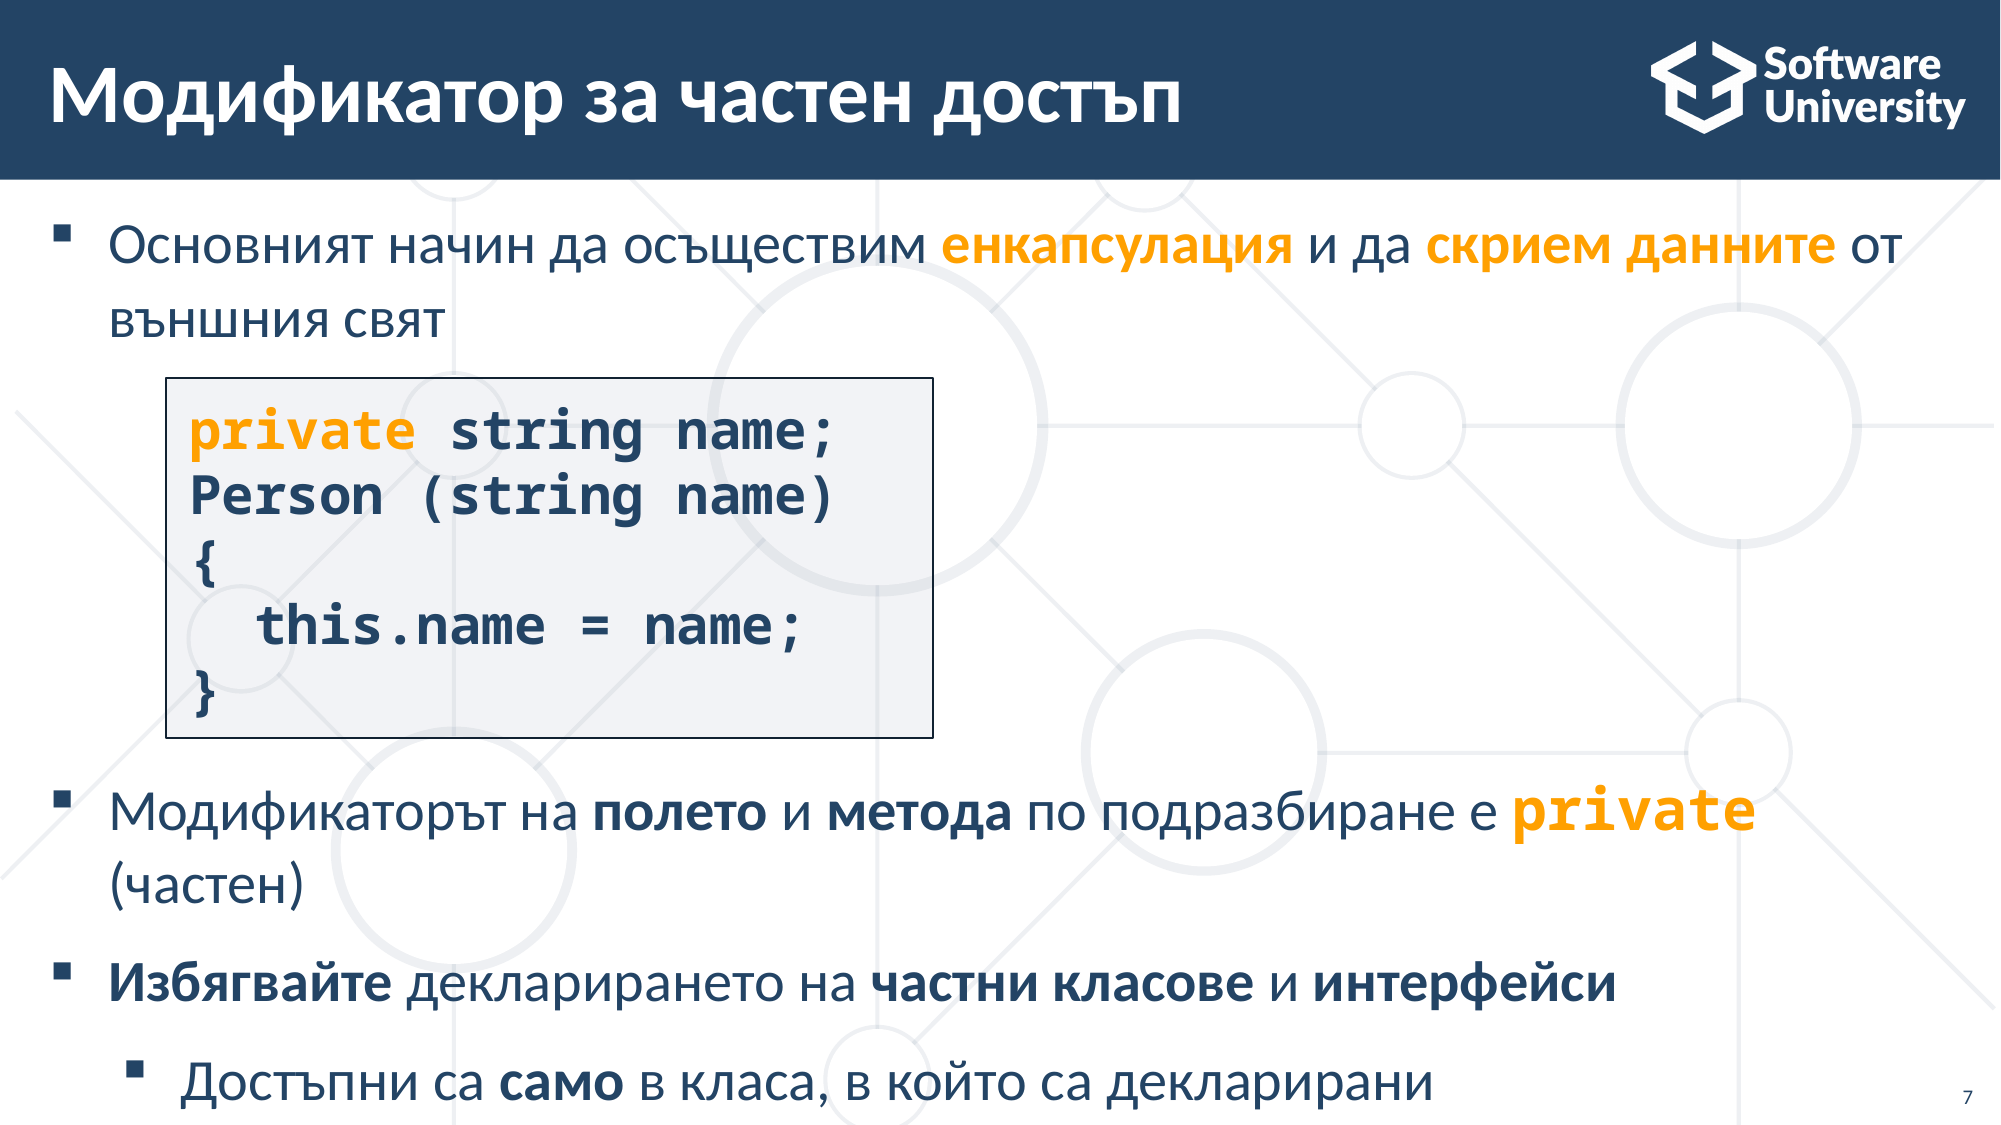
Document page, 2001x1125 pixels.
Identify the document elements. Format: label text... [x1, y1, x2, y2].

picture [1651, 41, 1966, 134]
title Модификатор за частен достъп [31, 16, 1625, 162]
list Основният начин да осъществим енкапсулация и да скрием данните от външния свят Модификаторът на полето и метода по подразбиране е private (частен) Избягвайте декларирането на частни класове и интерфейси Достъпни са само в класа, в който са декларирани [31, 196, 1970, 1104]
text_box private string name; Person (string name) { this.name = name; } [165, 377, 933, 739]
slide_number 7 [1927, 1067, 1989, 1117]
